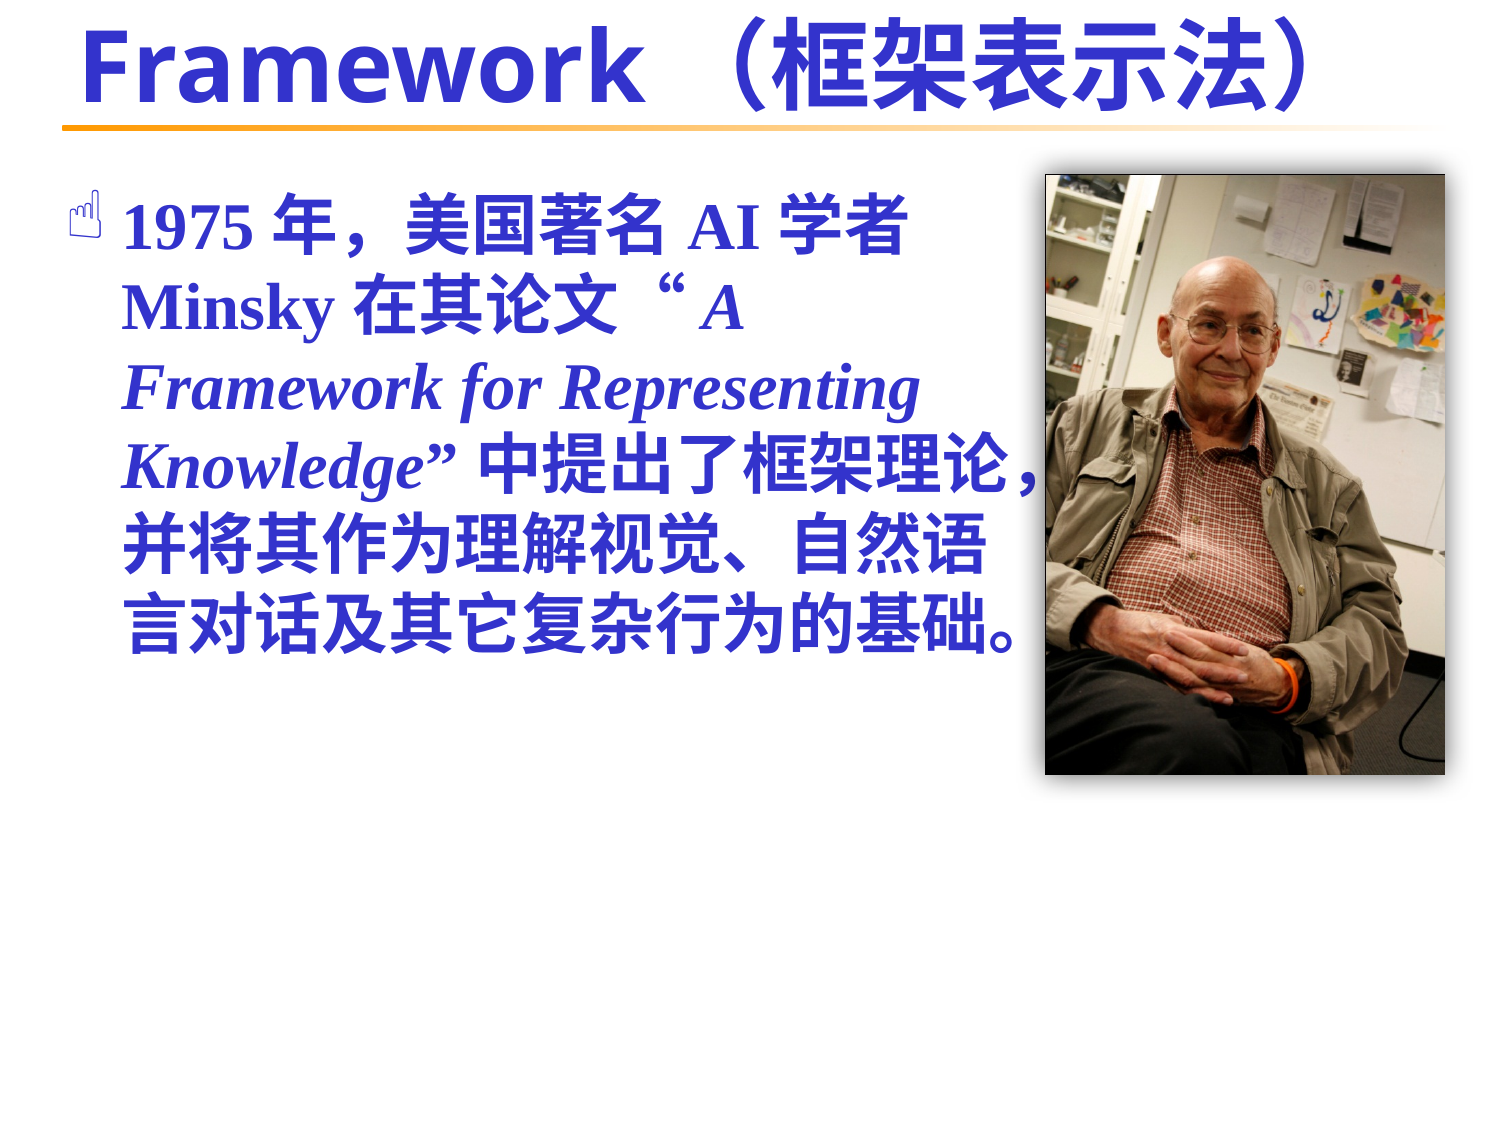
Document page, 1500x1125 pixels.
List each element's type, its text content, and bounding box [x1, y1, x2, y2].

list 1975年，美国著名AI学者Minsky在其论文“A Framework for Representing Knowledge”中提出了框架理论，并将其作为理解视觉、自然语言对话及其它复杂行为的基础。 [50, 174, 1046, 1088]
picture [1045, 174, 1446, 776]
title Framework（框架表示法） [62, 0, 1500, 125]
